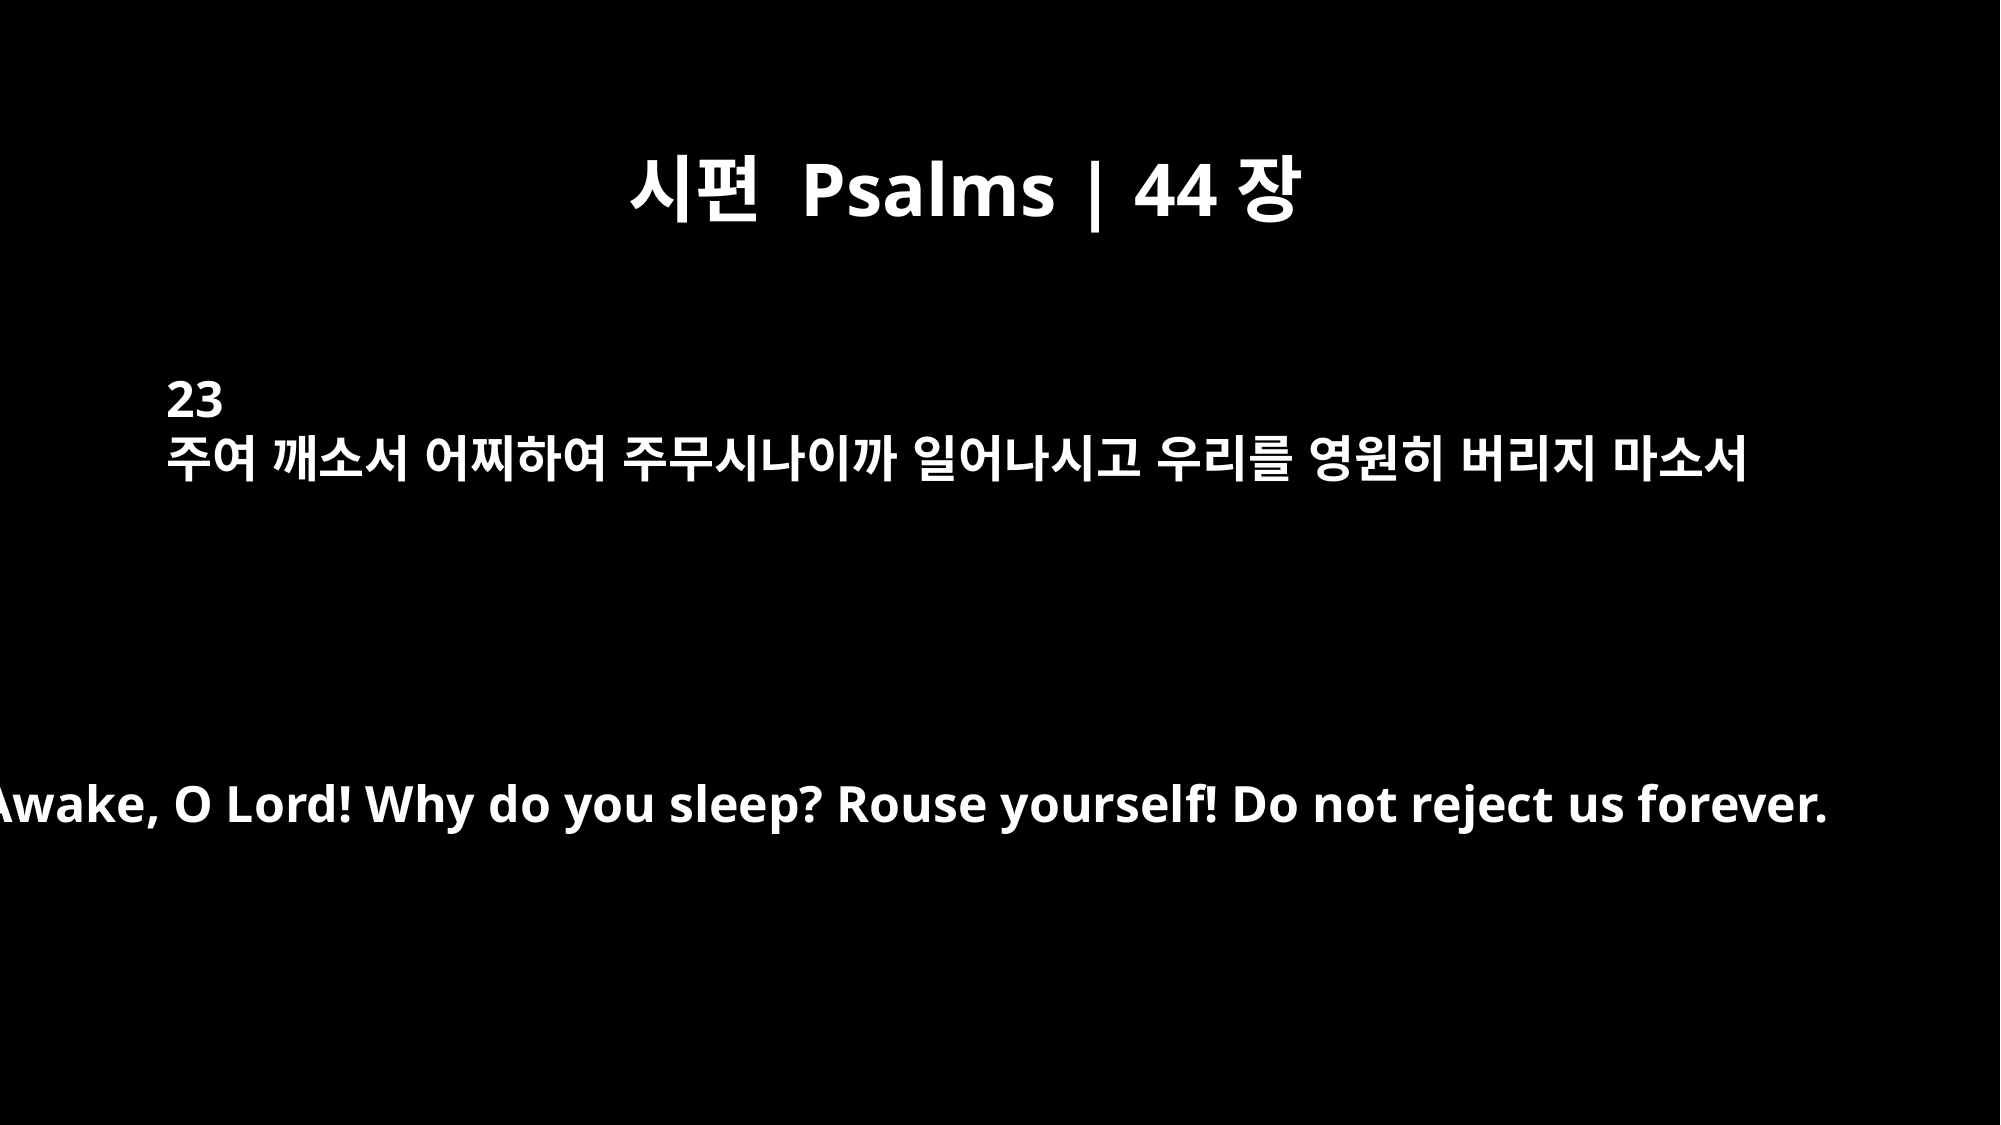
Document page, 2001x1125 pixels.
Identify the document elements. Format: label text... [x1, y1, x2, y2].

text_box Awake, O Lord! Why do you sleep? Rouse yourself! Do not reject us forever. [0, 764, 1844, 840]
text_box 23 주여 깨소서 어찌하여 주무시나이까 일어나시고 우리를 영원히 버리지 마소서 [151, 359, 1766, 495]
text_box 시편 Psalms | 44장 [613, 136, 1319, 239]
